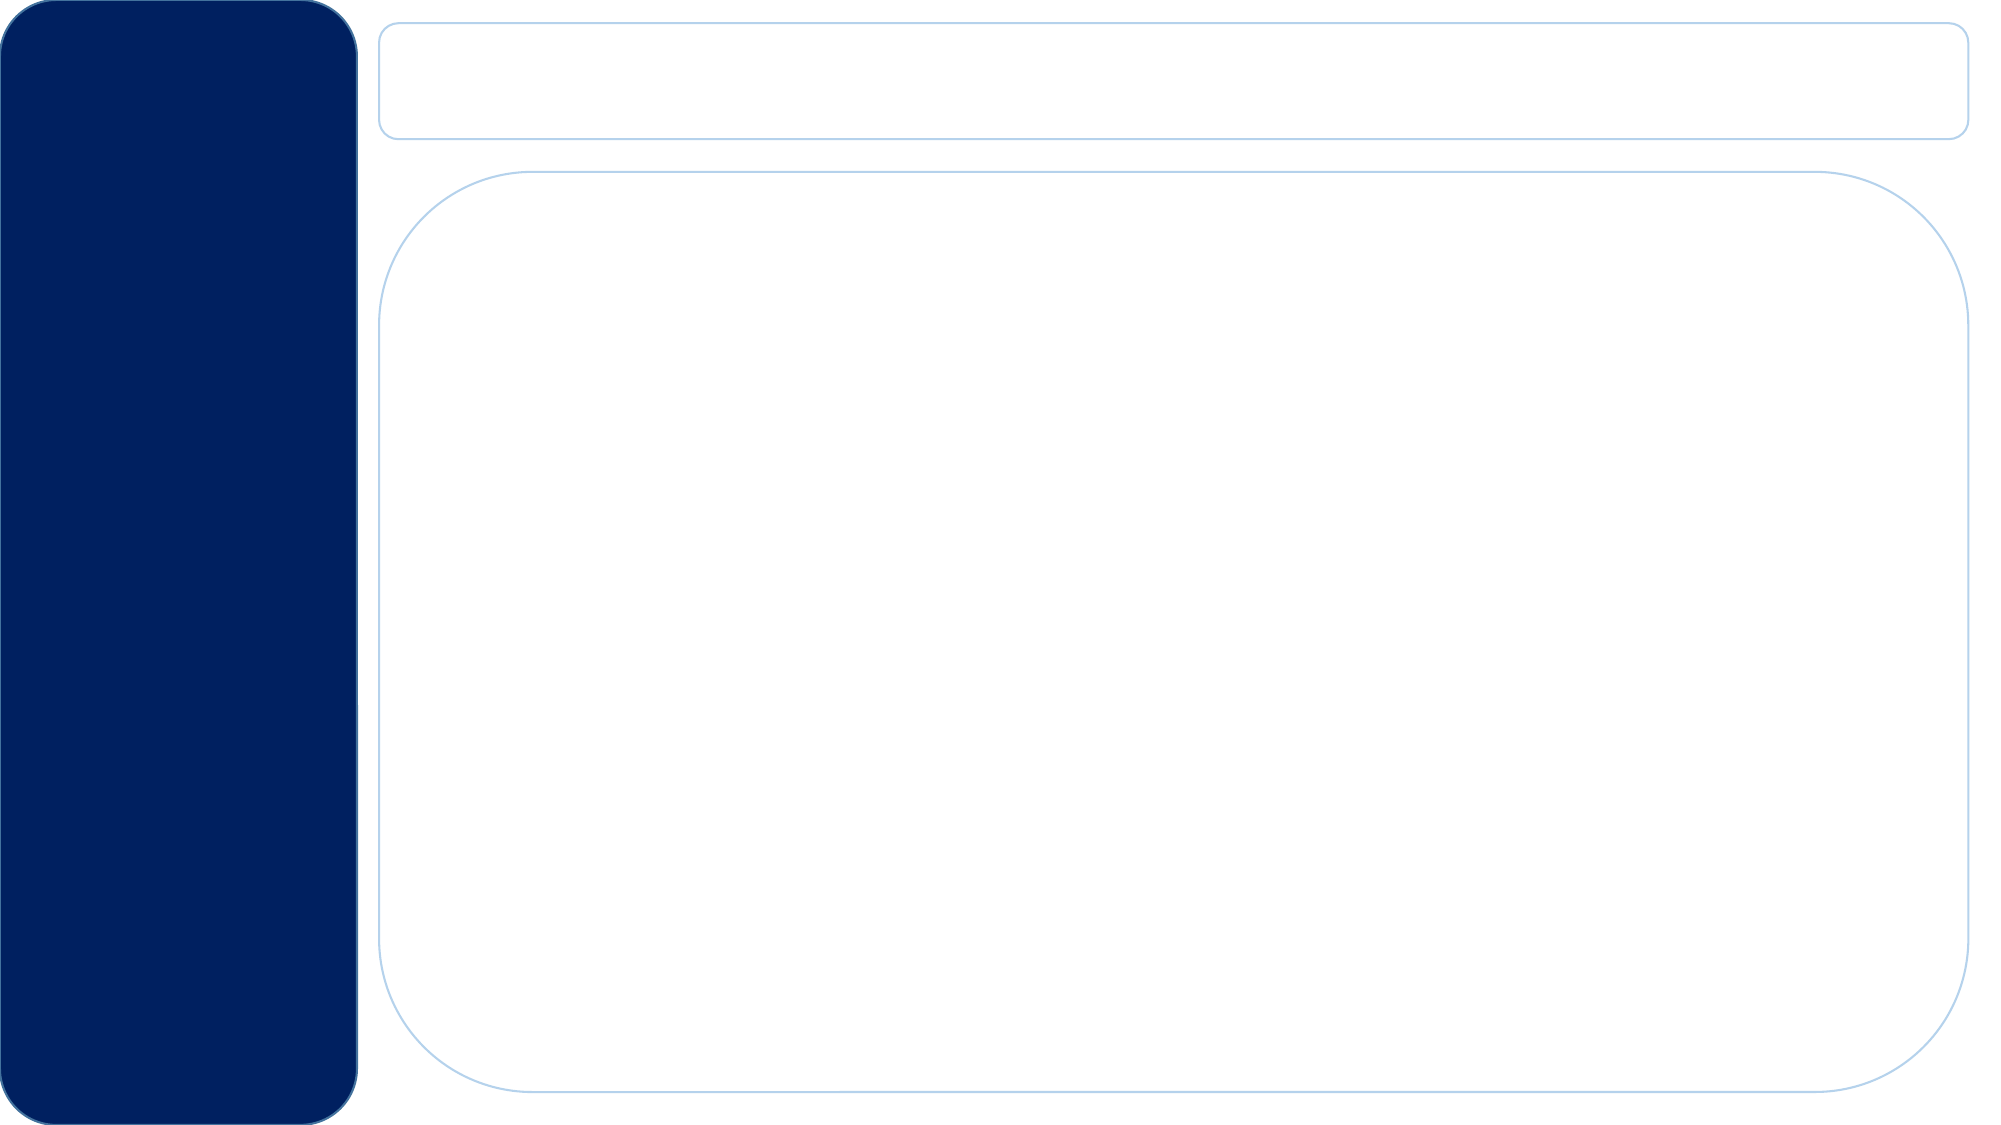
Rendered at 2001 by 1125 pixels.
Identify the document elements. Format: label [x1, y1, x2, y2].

text_box [0, 0, 1969, 1125]
